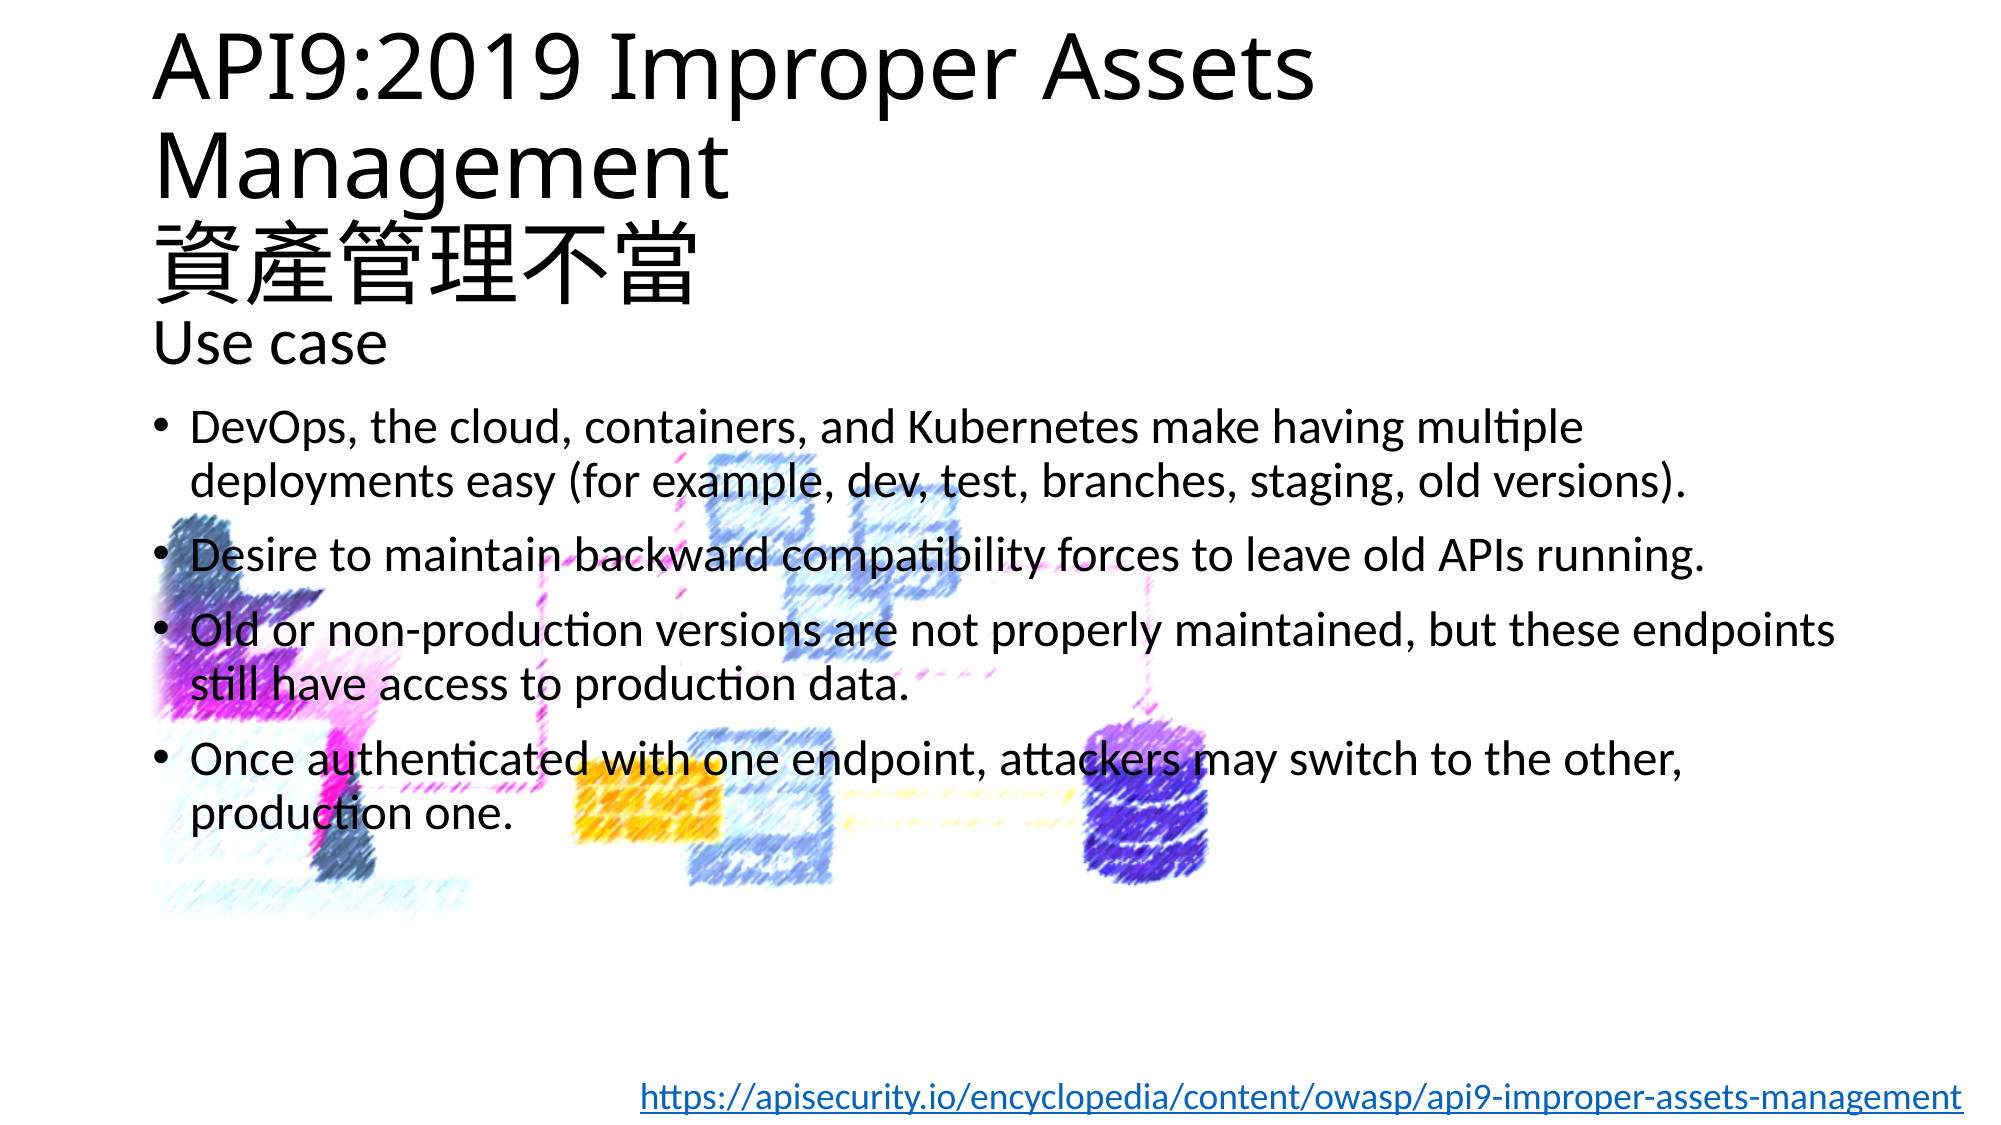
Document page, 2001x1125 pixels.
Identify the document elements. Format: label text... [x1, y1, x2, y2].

picture [147, 310, 1242, 927]
text_box https://apisecurity.io/encyclopedia/content/owasp/api9-improper-assets-management [624, 1064, 2000, 1125]
title API9:2019 Improper Assets Management 資產管理不當 [137, 59, 1863, 278]
list Use case DevOps, the cloud, containers, and Kubernetes make having multiple deployments easy (for example, dev, test, branches, staging, old versions). Desire to maintain backward compatibility forces to leave old APIs running. Old or non-production versions are not properly maintained, but these endpoints still have access to production data. Once authenticated with one endpoint, attackers may switch to the other, production one. [137, 299, 1863, 1014]
